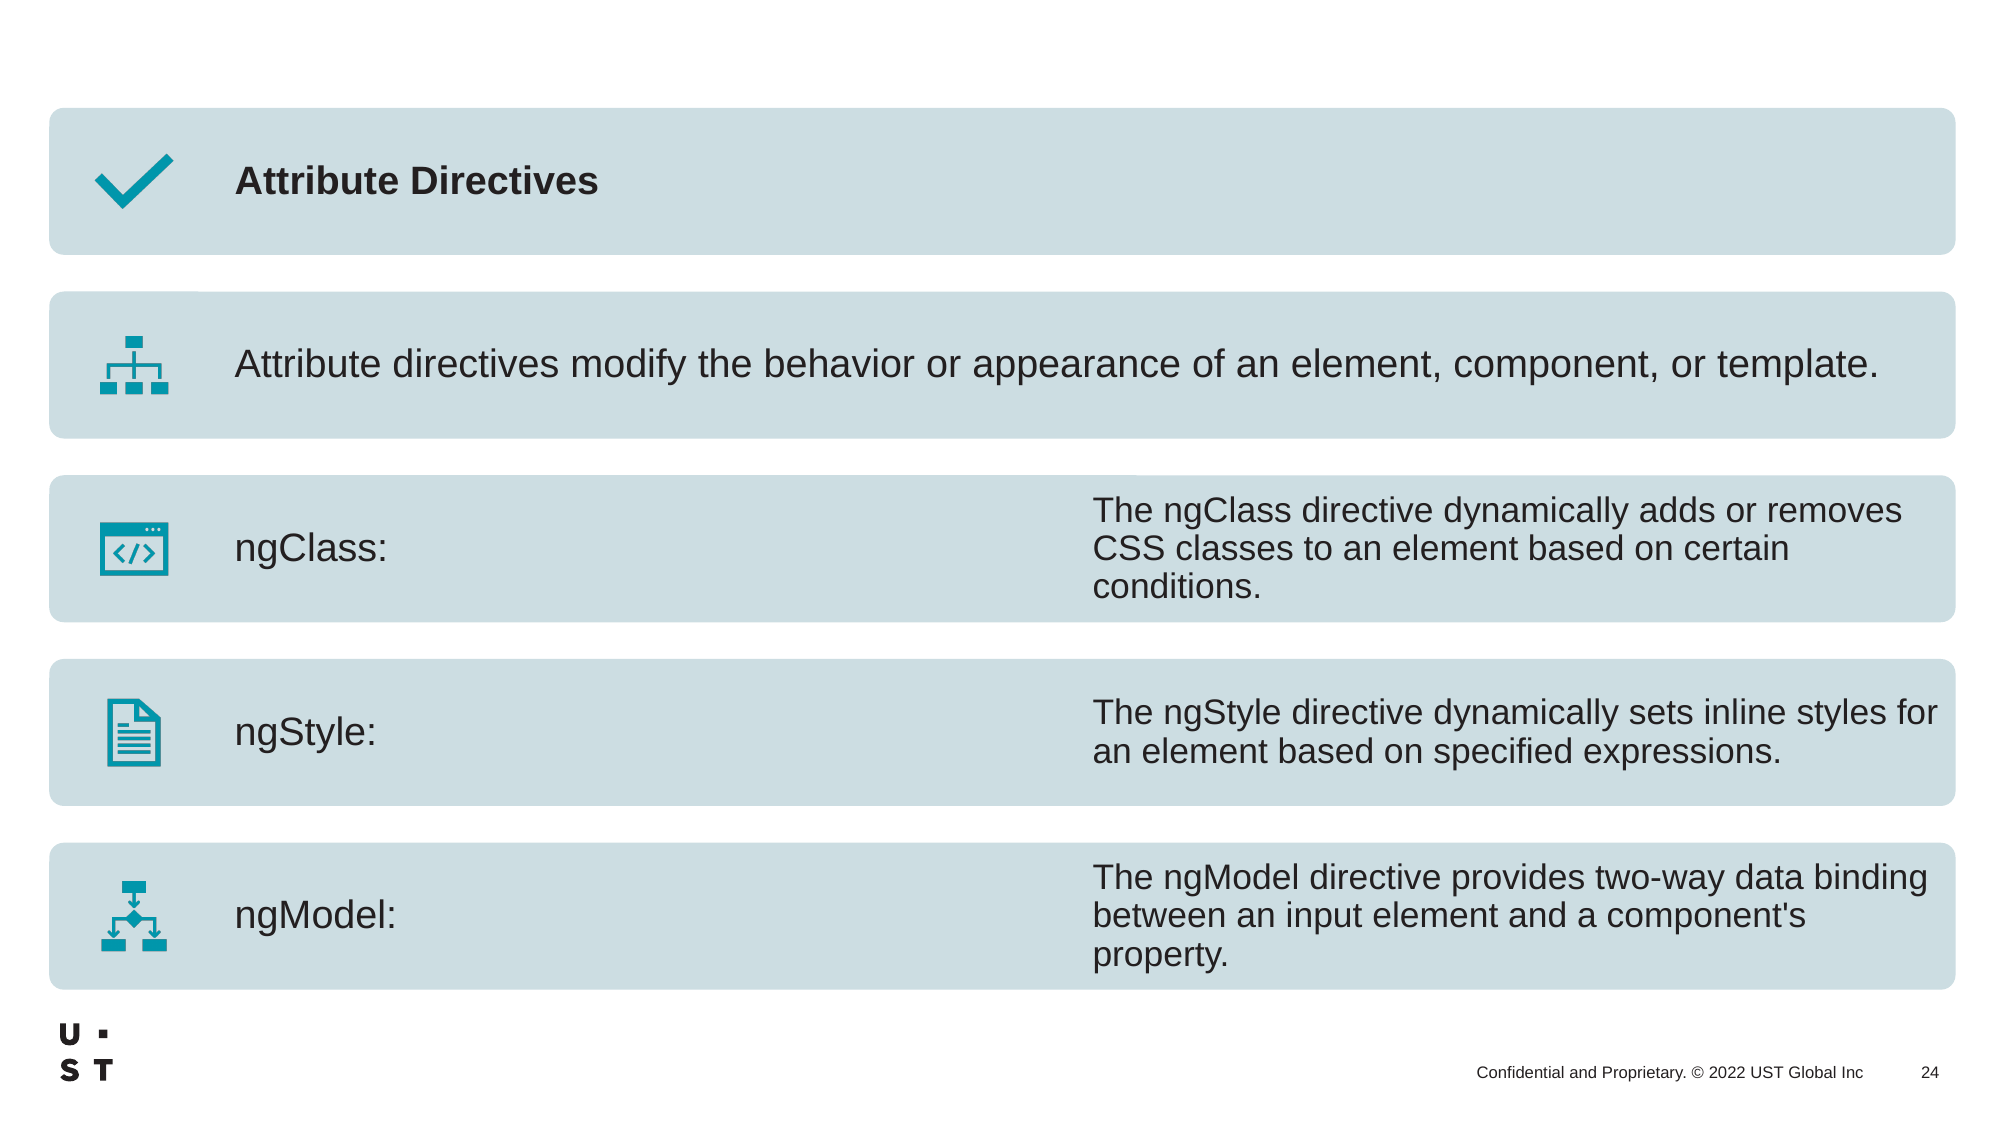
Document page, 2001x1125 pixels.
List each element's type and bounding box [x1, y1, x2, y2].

list [48, 106, 1957, 991]
